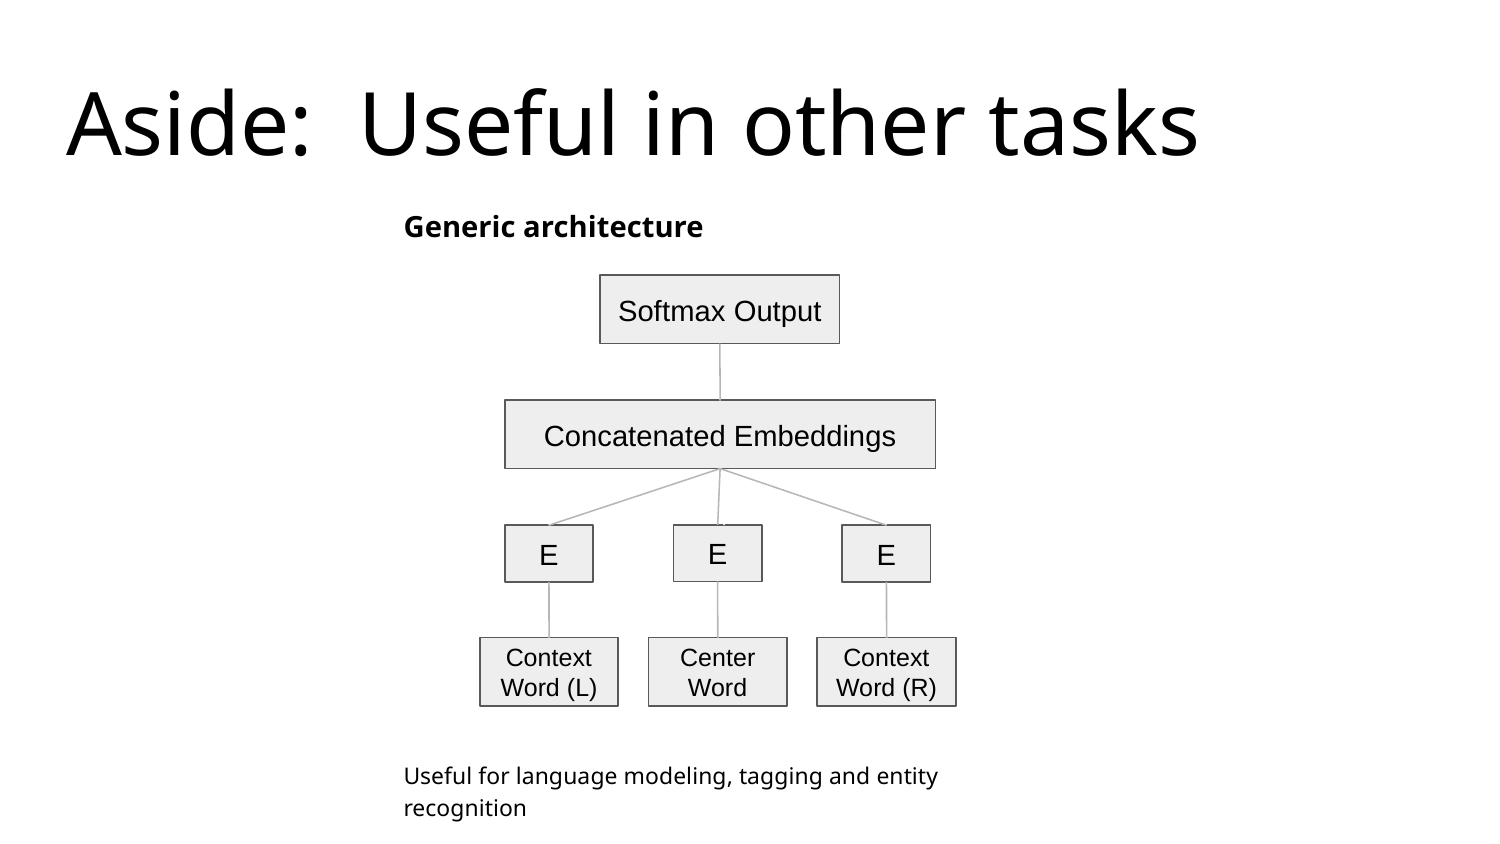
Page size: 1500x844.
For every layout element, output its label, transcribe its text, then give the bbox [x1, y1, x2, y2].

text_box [719, 468, 887, 526]
list Generic architecture Useful for language modeling, tagging and entity recognition [388, 188, 1068, 813]
title Aside: Useful in other tasks [51, 51, 1449, 189]
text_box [479, 274, 957, 707]
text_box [548, 468, 716, 526]
